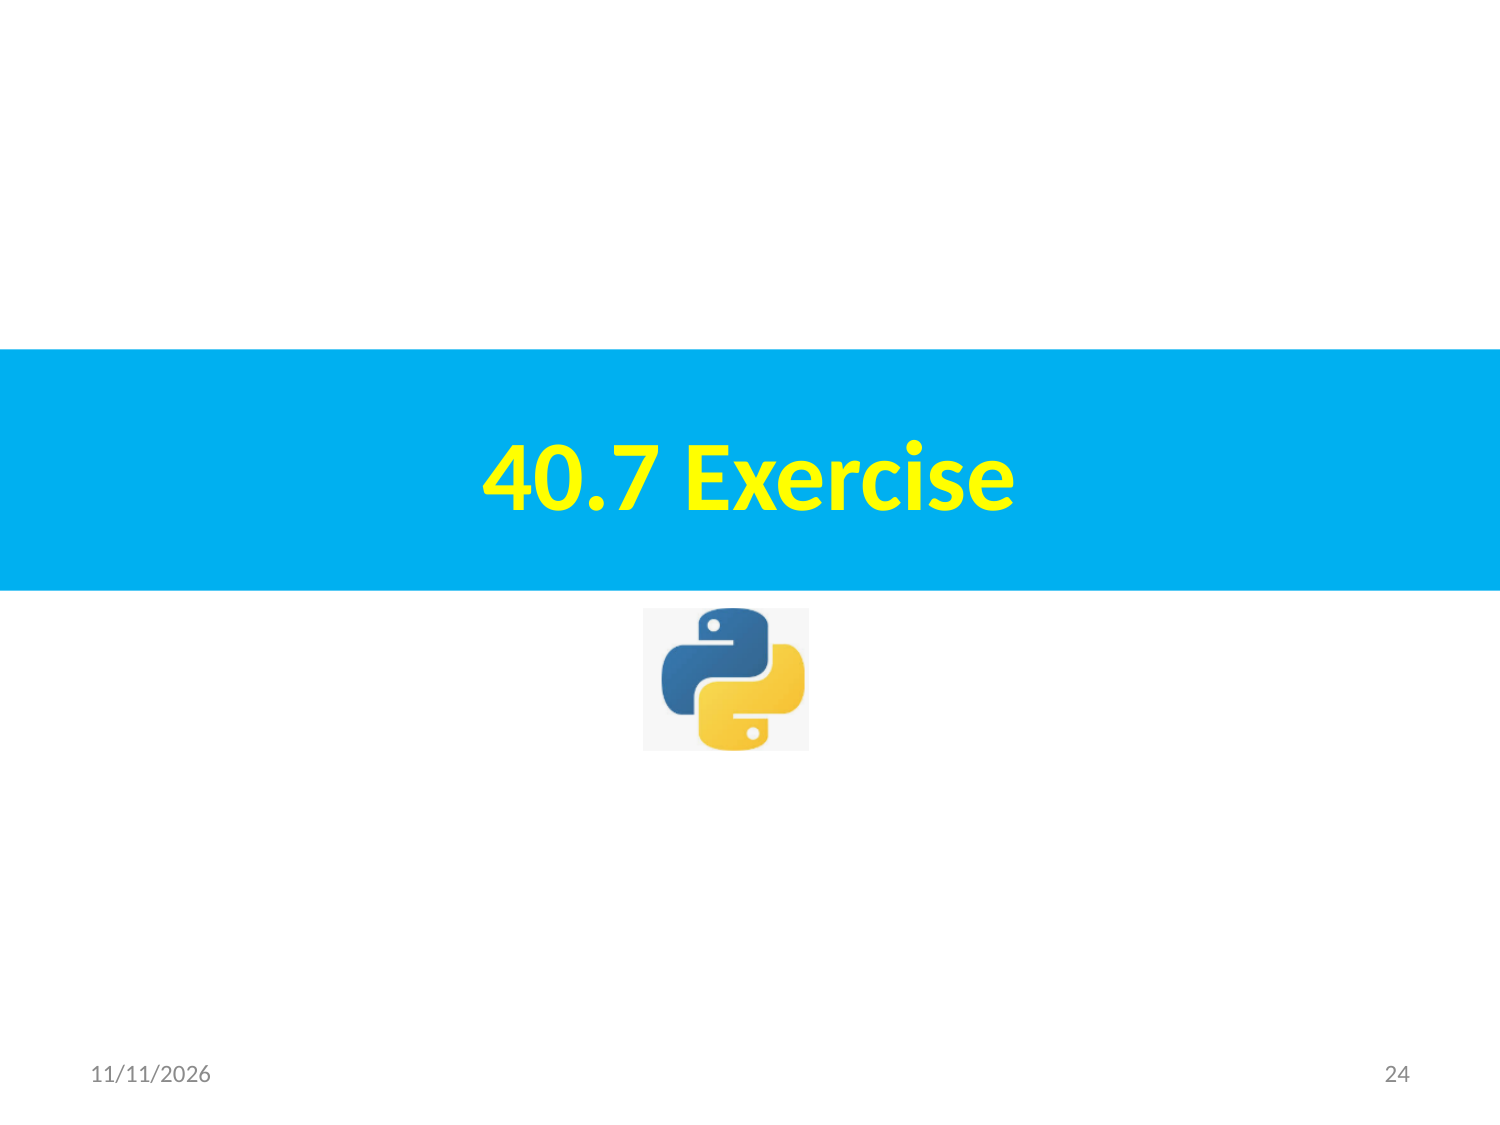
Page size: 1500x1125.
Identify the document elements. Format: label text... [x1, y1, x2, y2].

title 40.7 Exercise [0, 349, 1500, 591]
picture [643, 606, 809, 752]
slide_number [75, 1042, 425, 1103]
slide_number 24 [1074, 1042, 1425, 1103]
